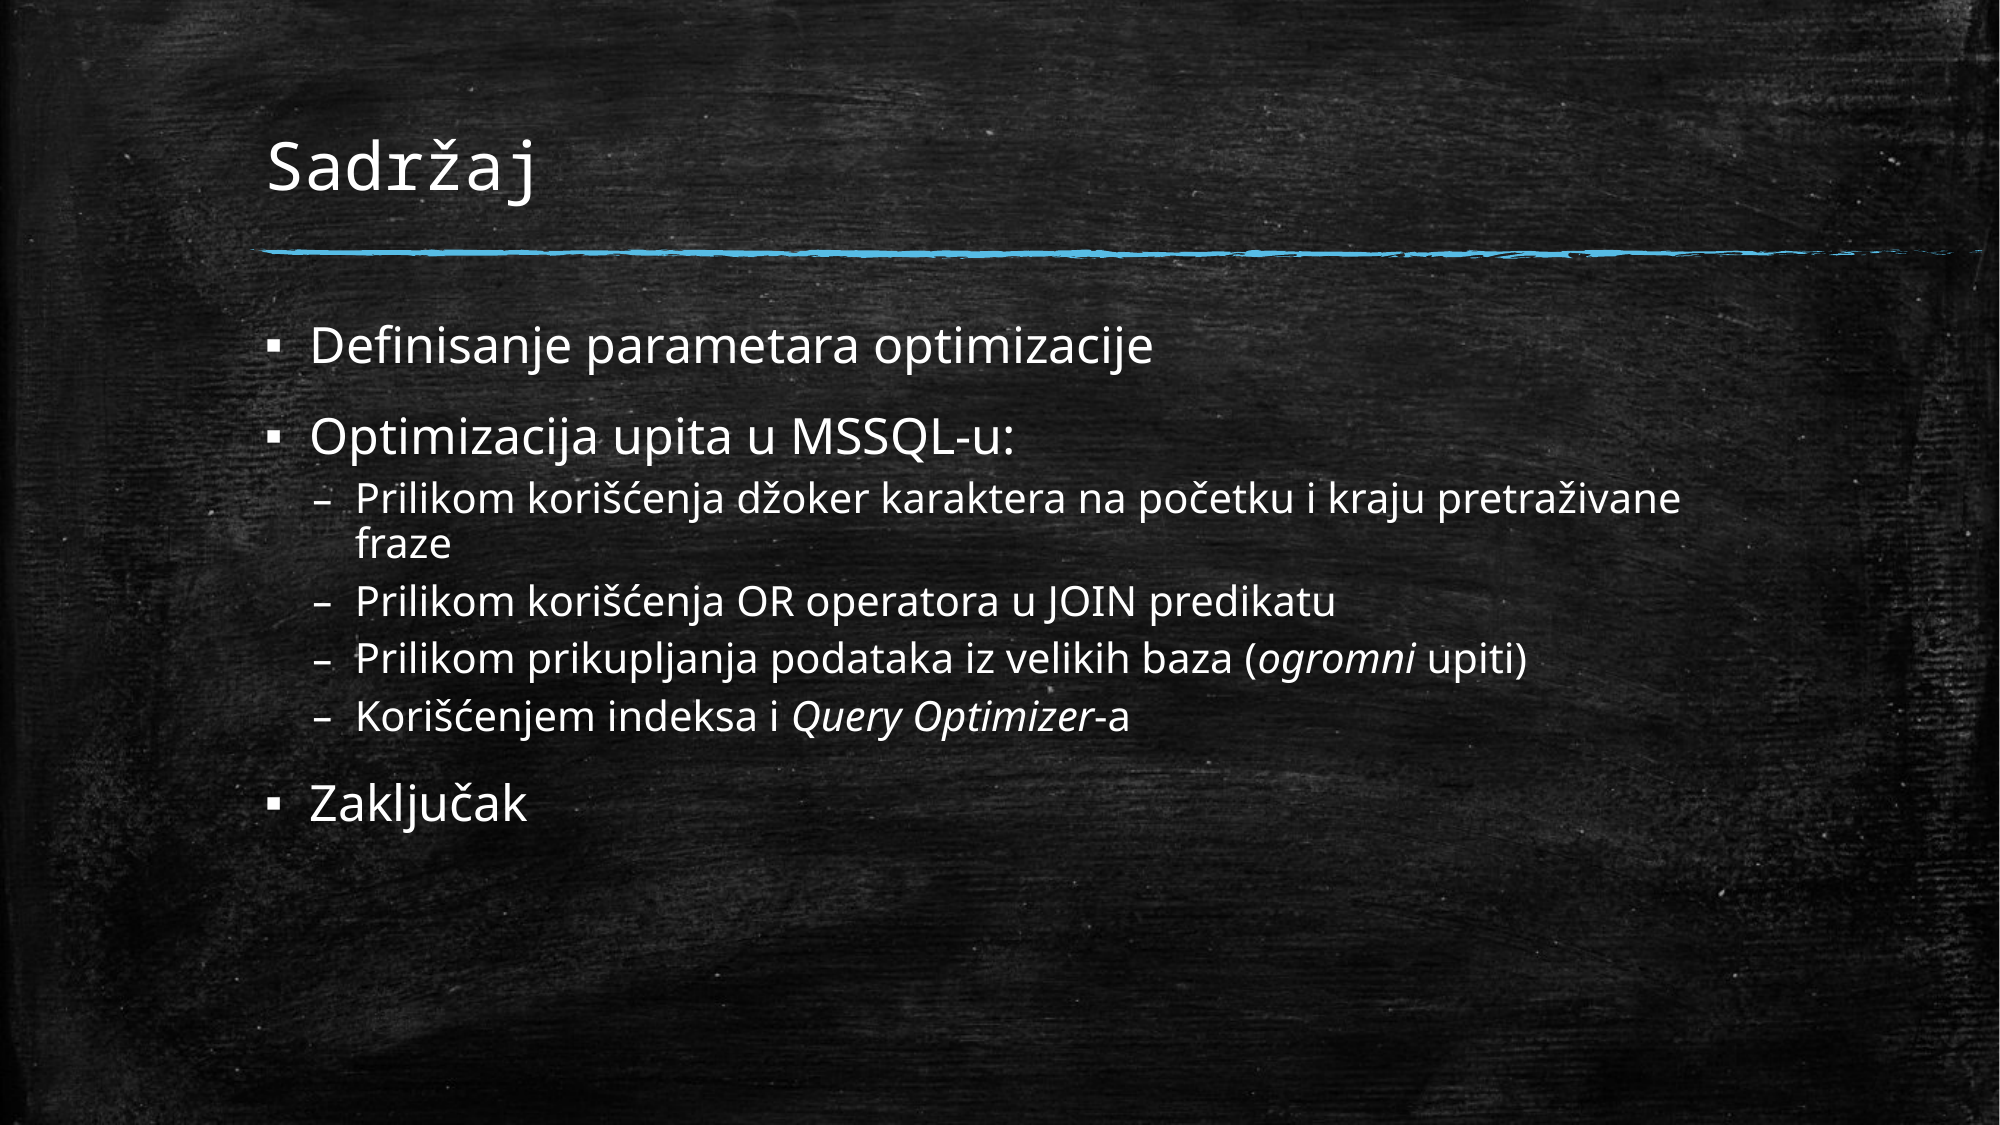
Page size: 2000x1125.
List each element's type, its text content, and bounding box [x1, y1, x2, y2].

list Definisanje parametara optimizacije Optimizacija upita u MSSQL-u: Prilikom korišćenja džoker karaktera na početku i kraju pretraživane fraze Prilikom korišćenja OR operatora u JOIN predikatu Prilikom prikupljanja podataka iz velikih baza (ogromni upiti) Korišćenjem indeksa i Query Optimizer-a Zaključak [249, 312, 1750, 1013]
title Sadržaj [249, 45, 1750, 213]
